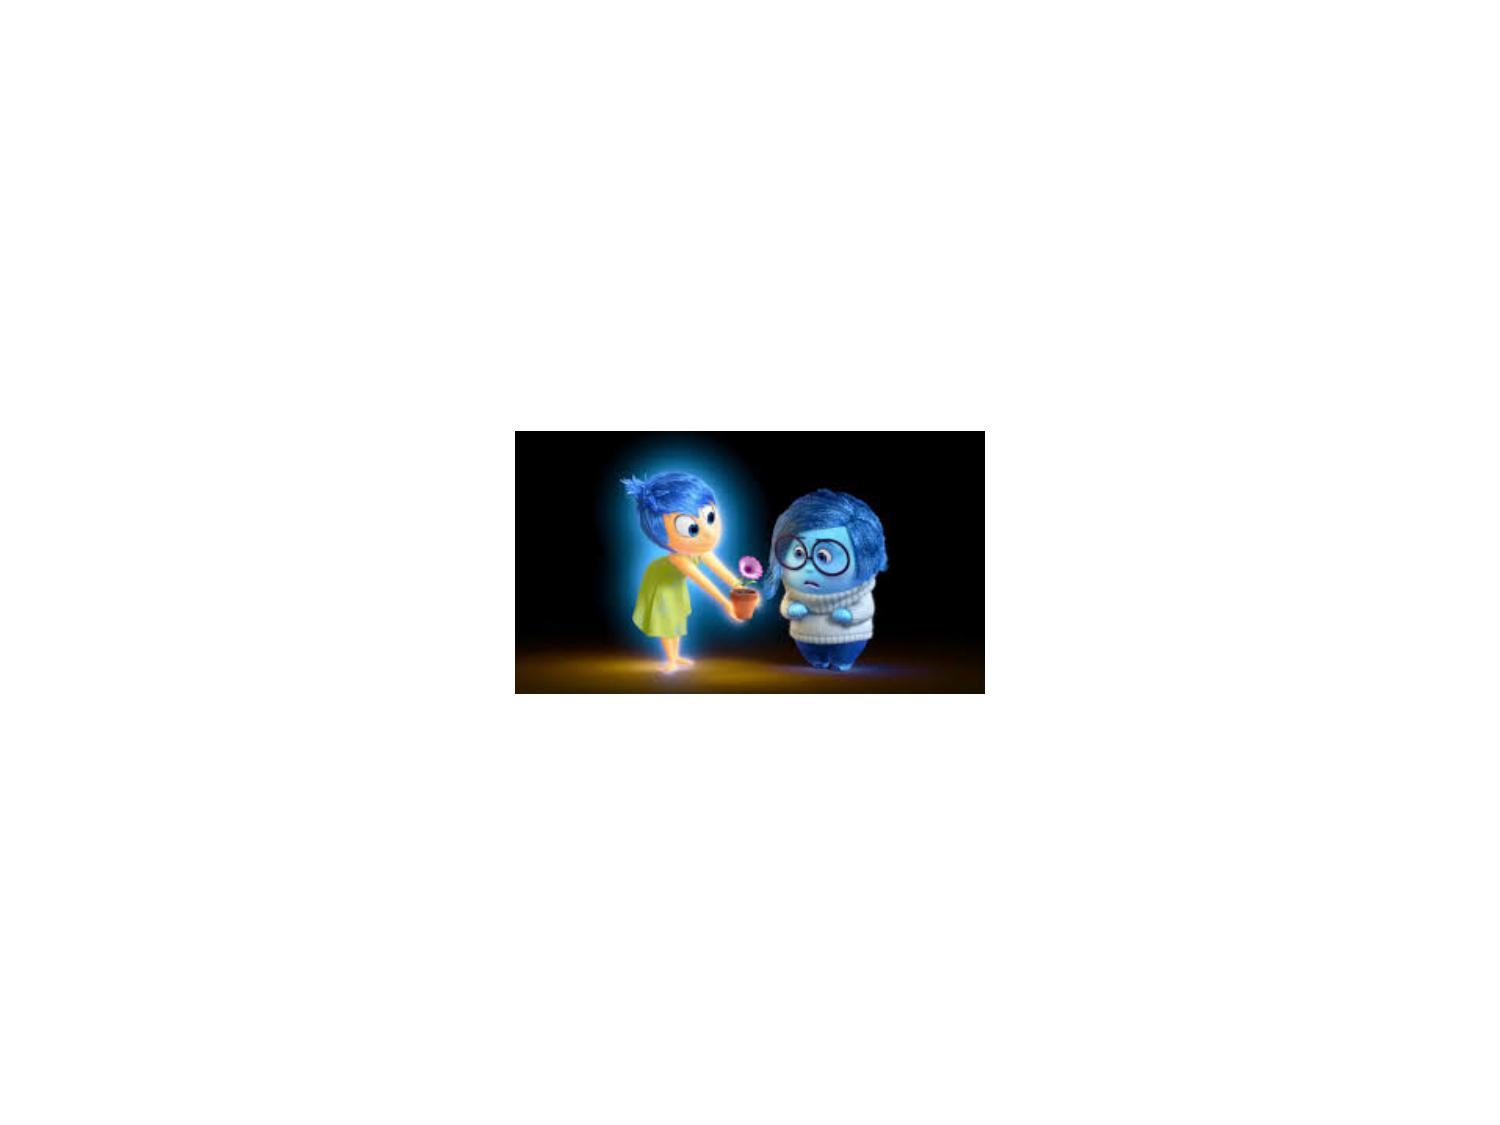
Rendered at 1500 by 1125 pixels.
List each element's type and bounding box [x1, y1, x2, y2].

picture [515, 431, 985, 694]
